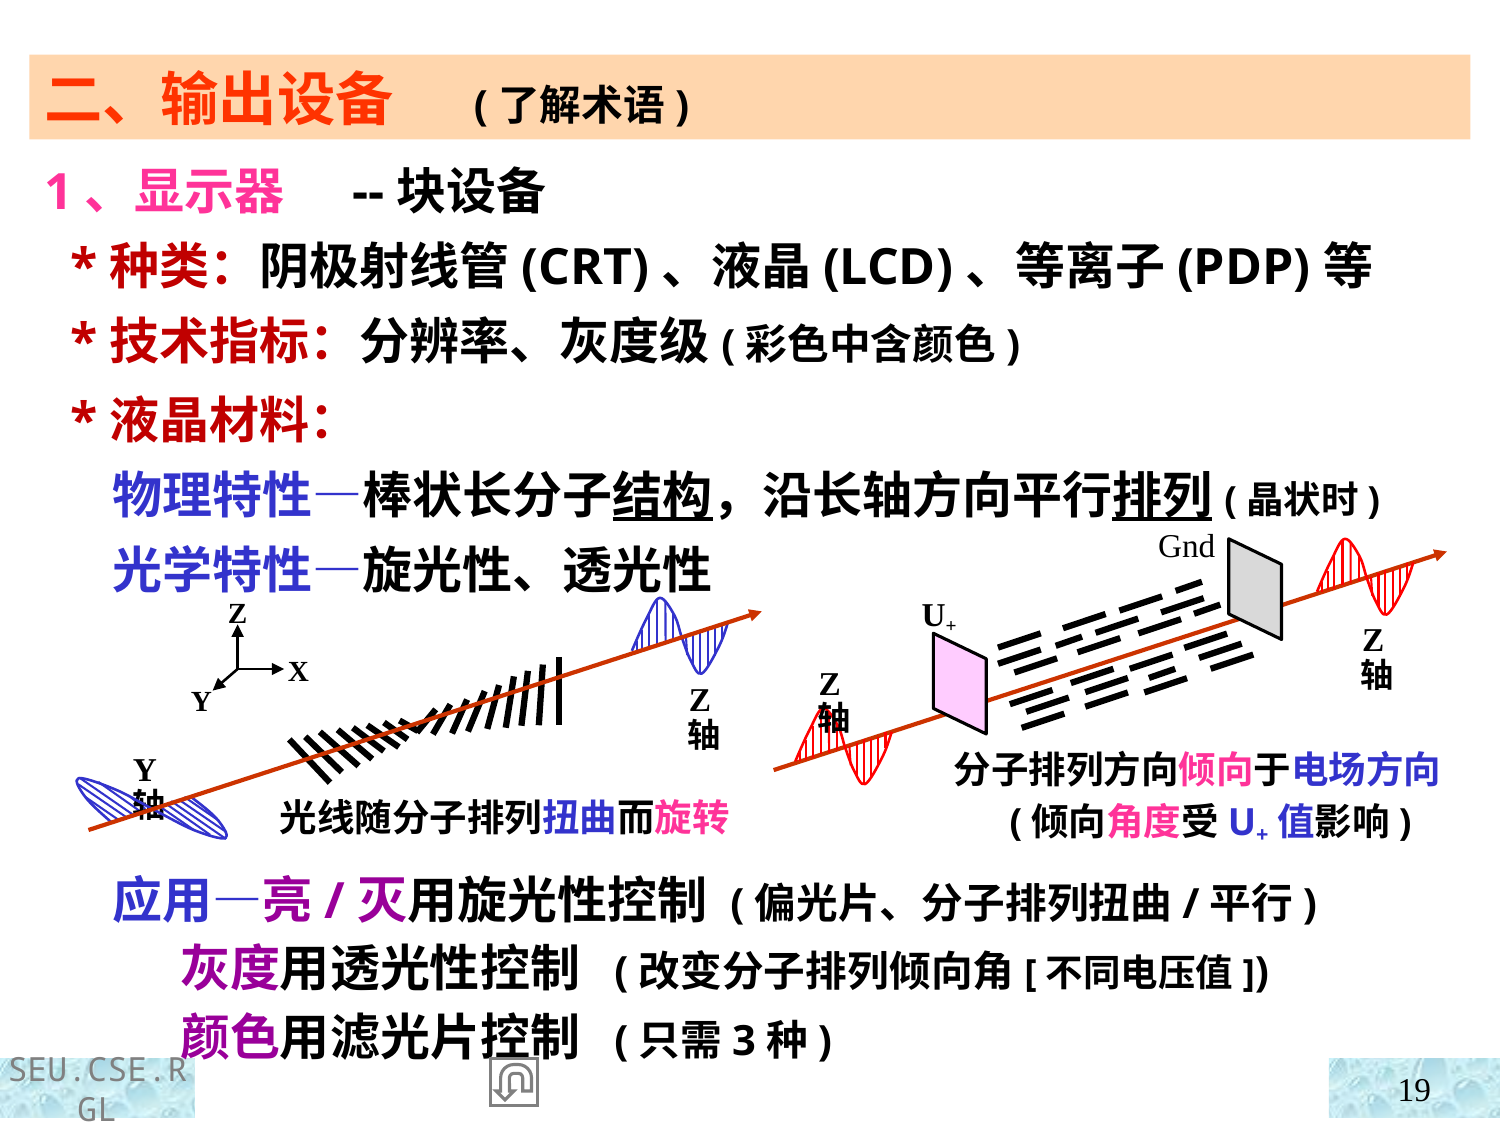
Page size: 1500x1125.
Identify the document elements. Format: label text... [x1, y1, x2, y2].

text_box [76, 597, 763, 840]
text_box 二、输出设备 (了解术语) [29, 54, 1471, 137]
slide_number 19 [1328, 1058, 1500, 1118]
text_box *液晶材料： 物理特性—棒状长分子结构，沿长轴方向平行排列(晶状时) 光学特性—旋光性、透光性 [29, 366, 1471, 606]
text_box 1、显示器 --块设备 *种类：阴极射线管(CRT)、液晶(LCD)、等离子(PDP)等 *技术指标：分辨率、灰度级(彩色中含颜色) [29, 137, 1471, 366]
text_box 应用—亮/灭用旋光性控制 (偏光片、分子排列扭曲/平行) 灰度用透光性控制 (改变分子排列倾向角[不同电压值]) 颜色用滤光片控制 (只需3种) [29, 845, 1471, 1073]
text_box [490, 1058, 538, 1106]
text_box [773, 526, 1471, 847]
text_box 应用现状— 设置I/O接口(标准设备-总线接口) ←通用性好[成本↓] 弱化设备控制器(设备-标准设备接口) ←常与驱动器混合 [0, 1058, 195, 1118]
